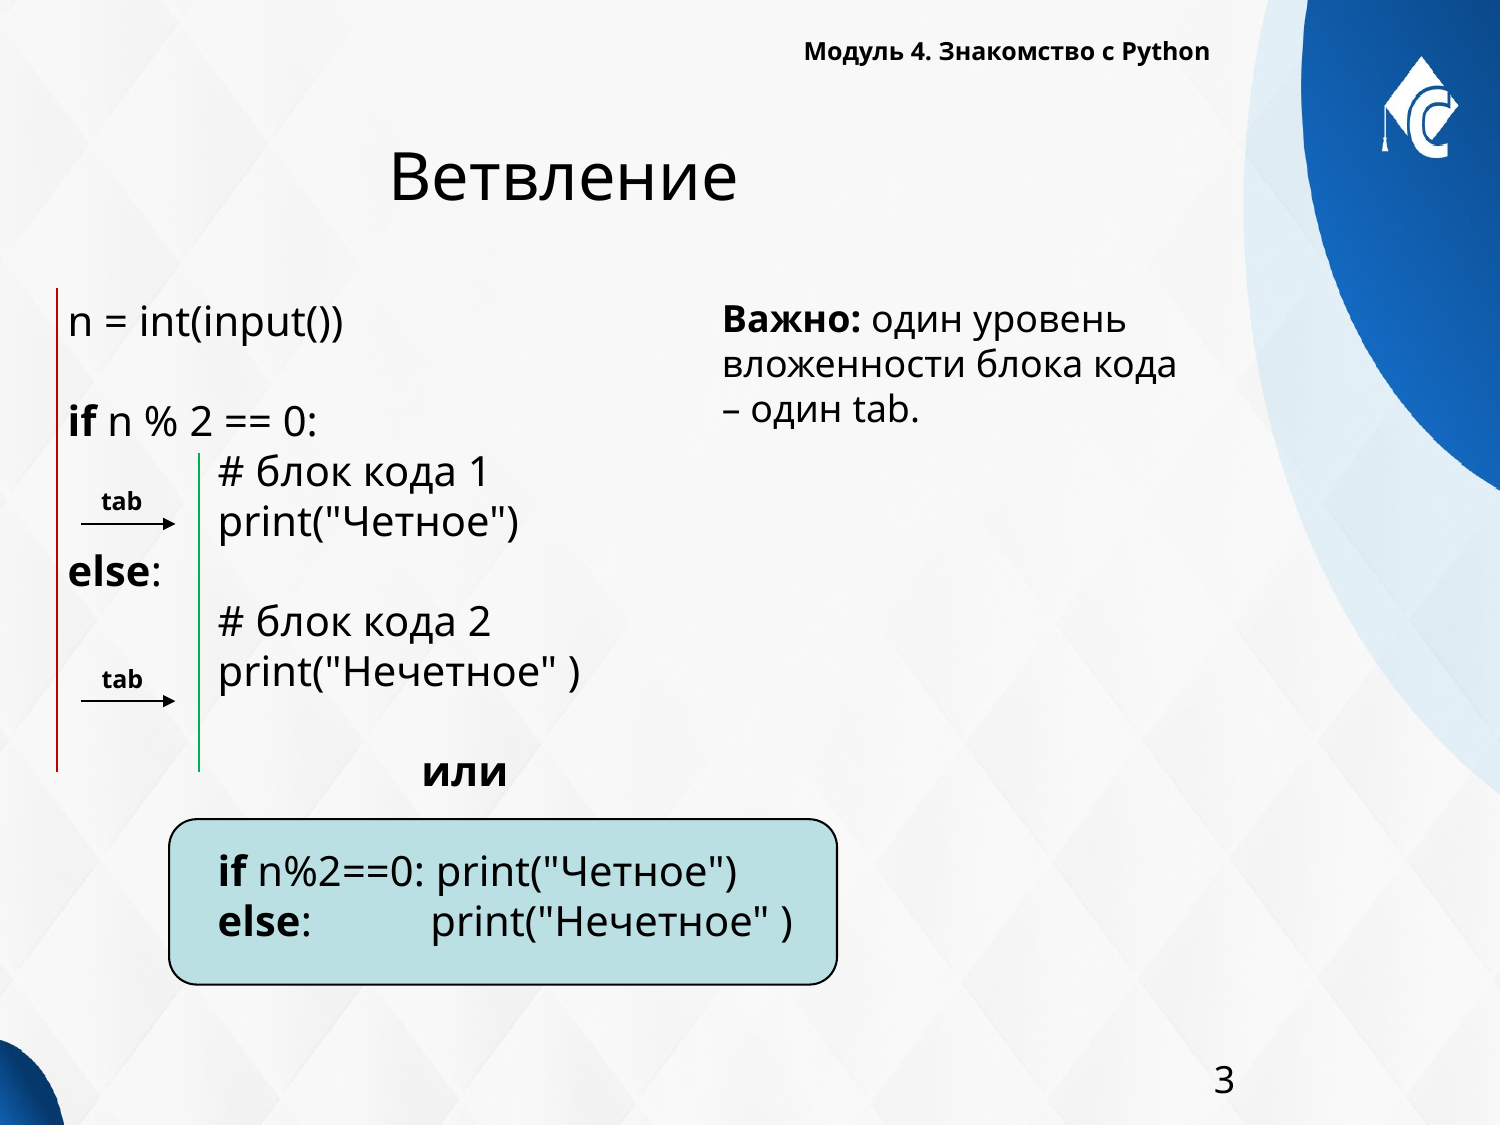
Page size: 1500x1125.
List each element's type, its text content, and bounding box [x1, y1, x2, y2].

text_box n = int(input()) if n % 2 == 0: # блок кода 1 print("Четное") else: # блок кода 2 print("Нечетное" ) или if n%2==0: print("Четное") else: print("Нечетное" ) [53, 287, 975, 1003]
picture [0, 0, 1500, 1125]
title Ветвление [0, 121, 1142, 228]
text_box Модуль 4. Знакомство с Python [788, 27, 1226, 73]
text_box Важно: один уровень вложенности блока кода – один tab. [707, 287, 1199, 438]
text_box tab [86, 655, 170, 701]
slide_number 3 [900, 1048, 1251, 1125]
text_box tab [86, 478, 169, 523]
